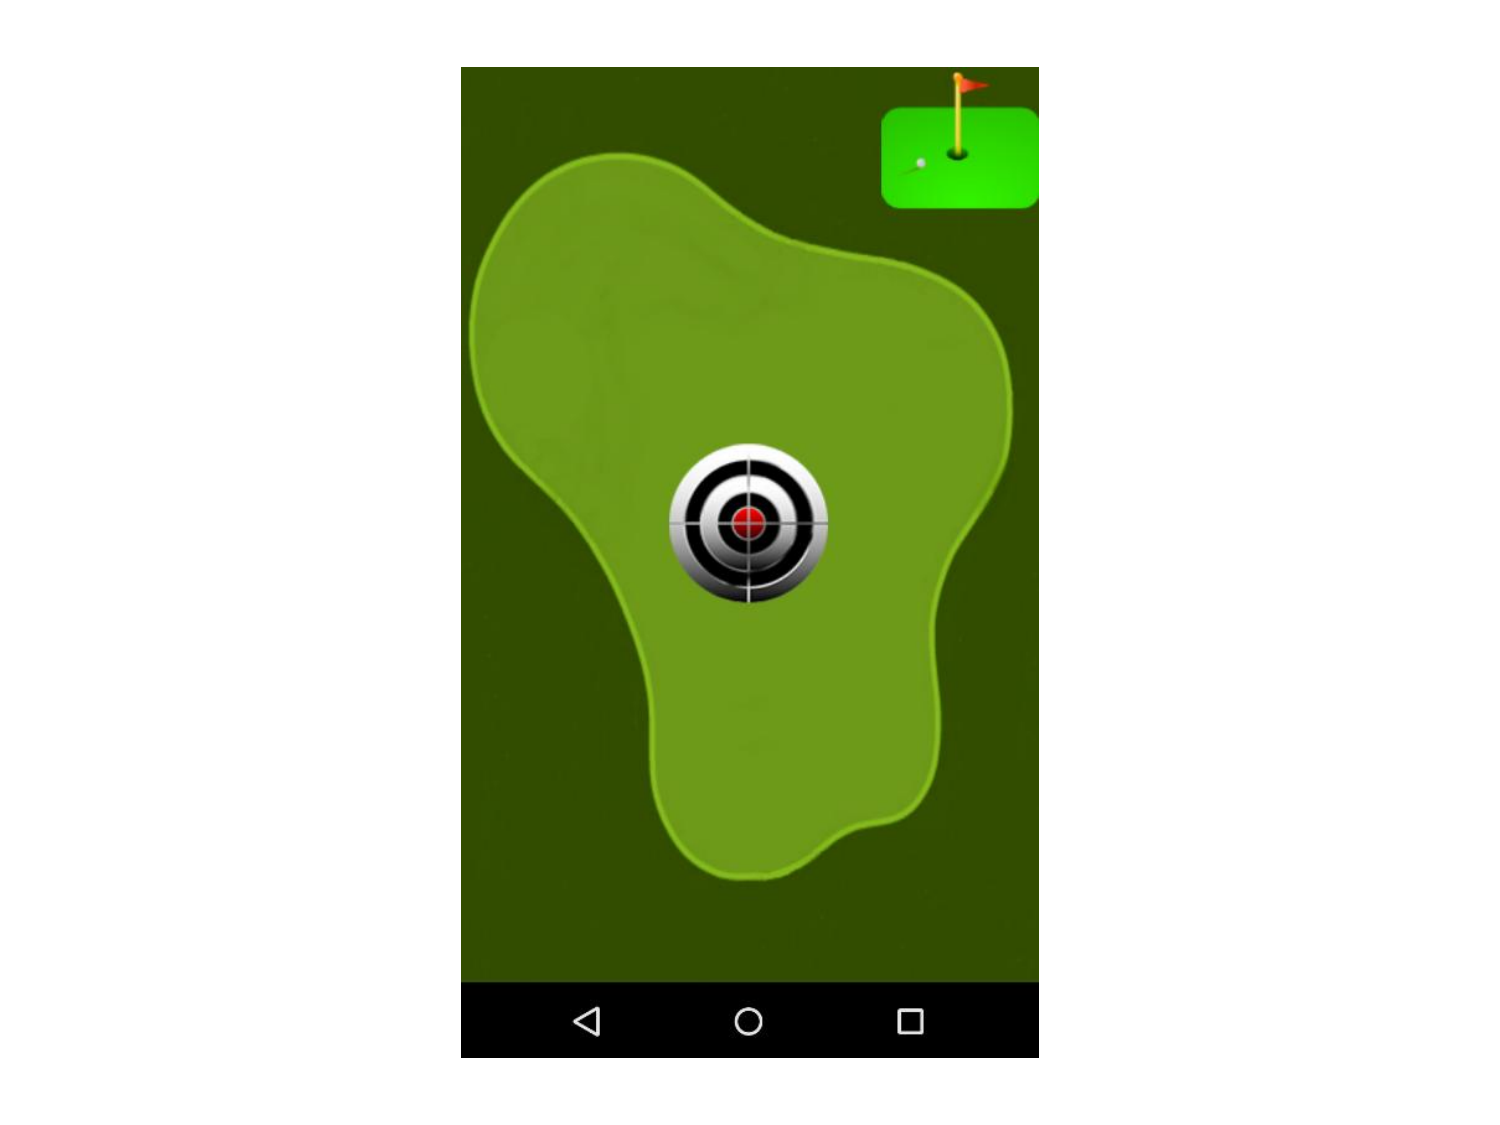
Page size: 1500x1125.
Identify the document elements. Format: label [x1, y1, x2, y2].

picture [461, 67, 1039, 1058]
